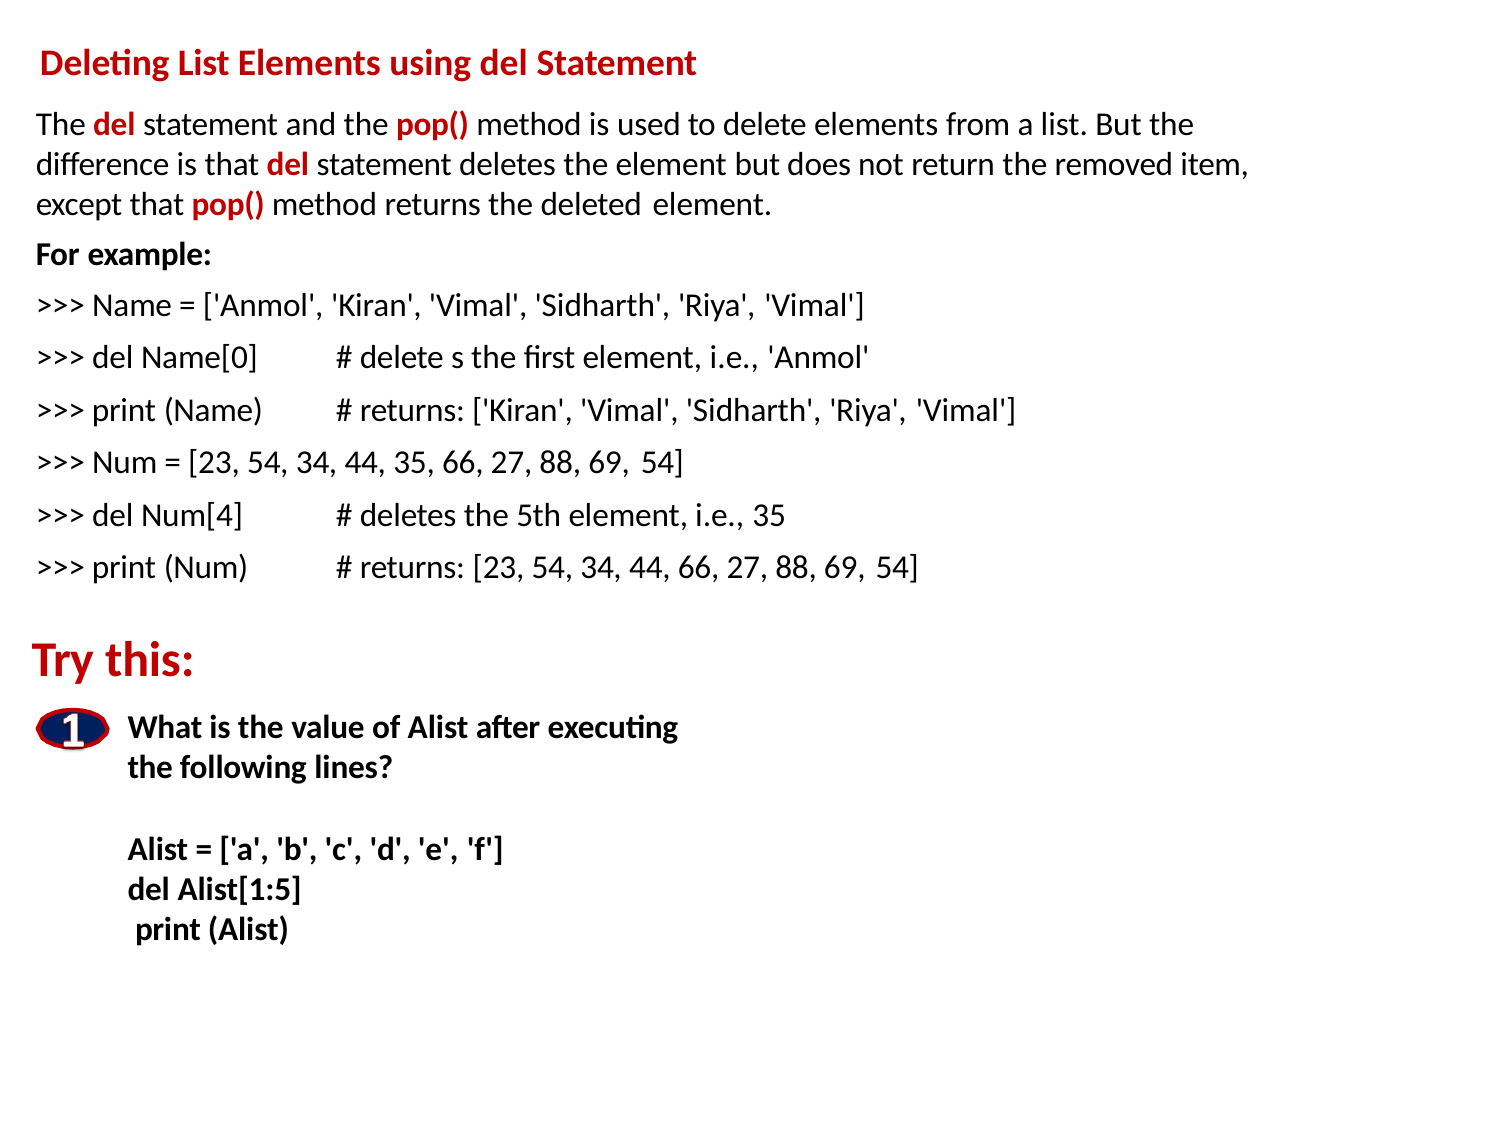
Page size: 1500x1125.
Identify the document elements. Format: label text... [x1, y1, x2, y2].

text_box >>> Num = [23, 54, 34, 44, 35, 66, 27, 88, 69, 54] [33, 438, 695, 481]
text_box # deletes the 5th element, i.e., 35 # returns: [23, 54, 34, 44, 66, 27, 88, 69, 54] [333, 478, 929, 586]
text_box [88, 711, 108, 746]
title Deleting List Elements using del Statement [37, 35, 703, 100]
text_box >>> del Name[0] >>> print (Name) [33, 320, 269, 428]
text_box >>> del Num[4] >>> print (Num) [33, 478, 254, 586]
text_box # delete s the first element, i.e., 'Anmol' # returns: ['Kiran', 'Vimal', 'Sidharth', 'Riya', 'Vimal'] [333, 320, 1028, 428]
text_box [58, 711, 88, 754]
text_box [37, 711, 58, 746]
text_box The del statement and the pop() method is used to delete elements from a list. But the difference is that del statement deletes the element but does not return the removed item, except that pop() method returns the deleted element. For example: >>> Name = ['Anmol', 'Kiran', 'Vimal', 'Sidharth', 'Riya', 'Vimal'] [33, 100, 1273, 323]
text_box Try this: What is the value of Alist after executing the following lines? Alist = ['a', 'b', 'c', 'd', 'e', 'f'] del Alist[1:5] print (Alist) [29, 595, 690, 947]
